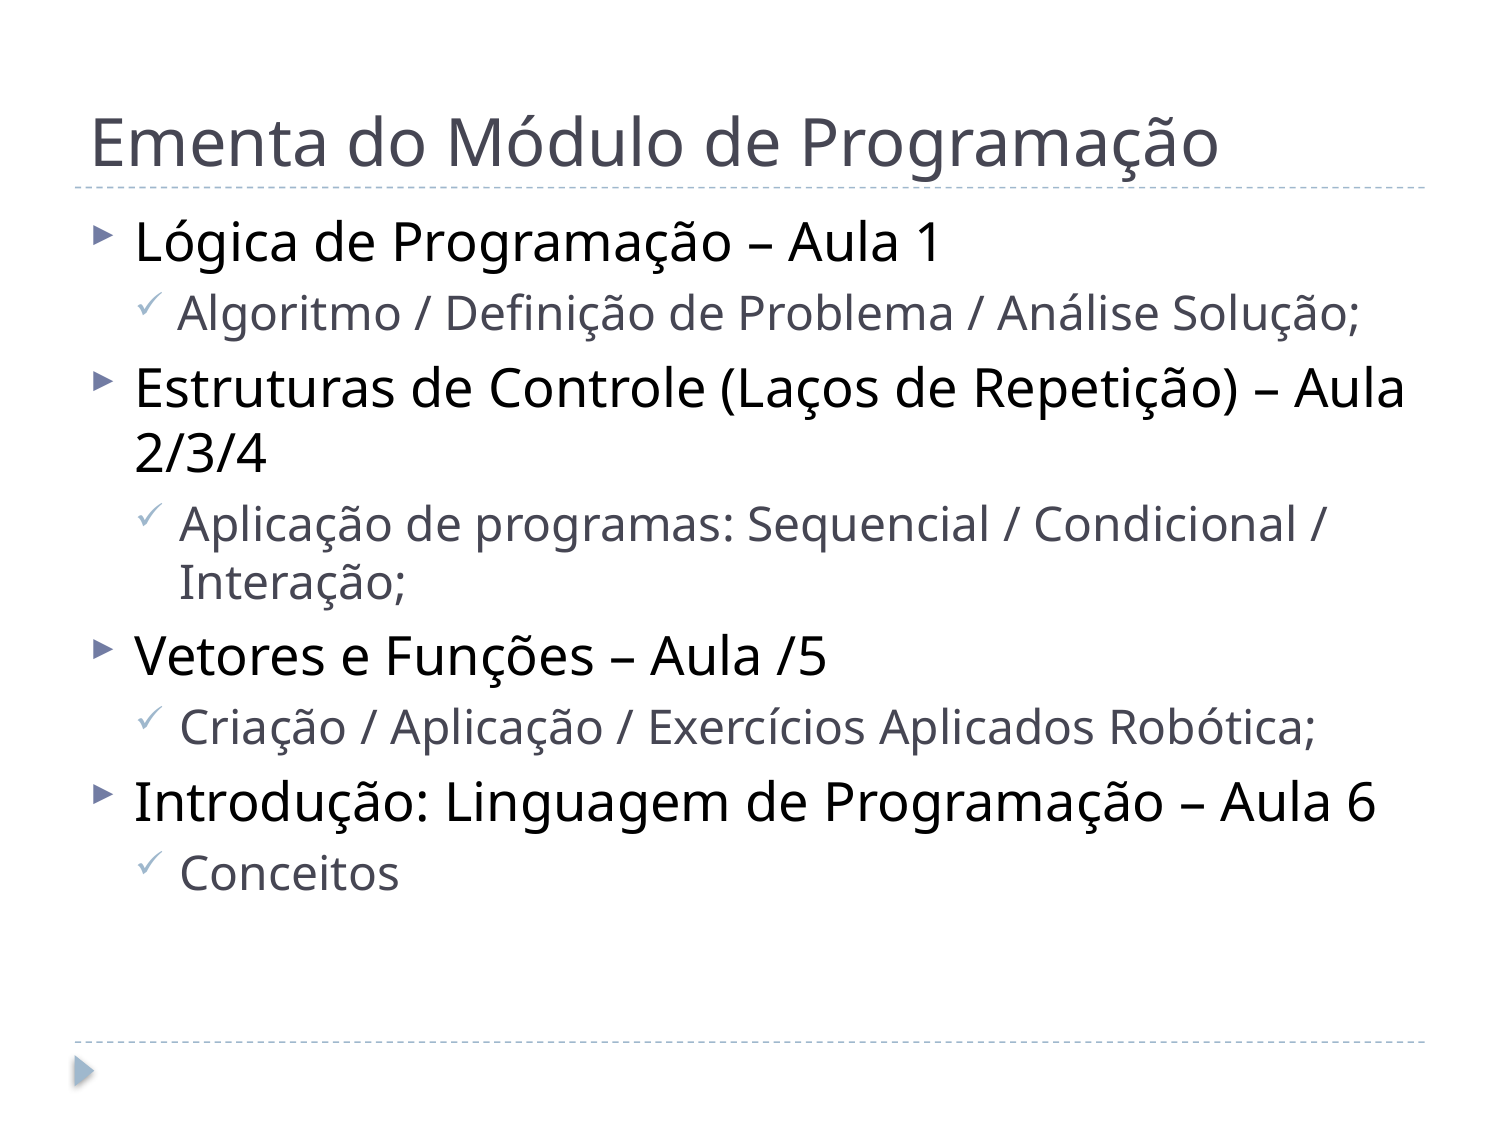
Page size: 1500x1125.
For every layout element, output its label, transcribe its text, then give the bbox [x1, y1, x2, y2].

title Ementa do Módulo de Programação [75, 24, 1425, 188]
list Lógica de Programação – Aula 1 Algoritmo / Definição de Problema / Análise Solução; Estruturas de Controle (Laços de Repetição) – Aula 2/3/4 Aplicação de programas: Sequencial / Condicional / Interação; Vetores e Funções – Aula /5 Criação / Aplicação / Exercícios Aplicados Robótica; Introdução: Linguagem de Programação – Aula 6 Conceitos [75, 200, 1477, 1008]
